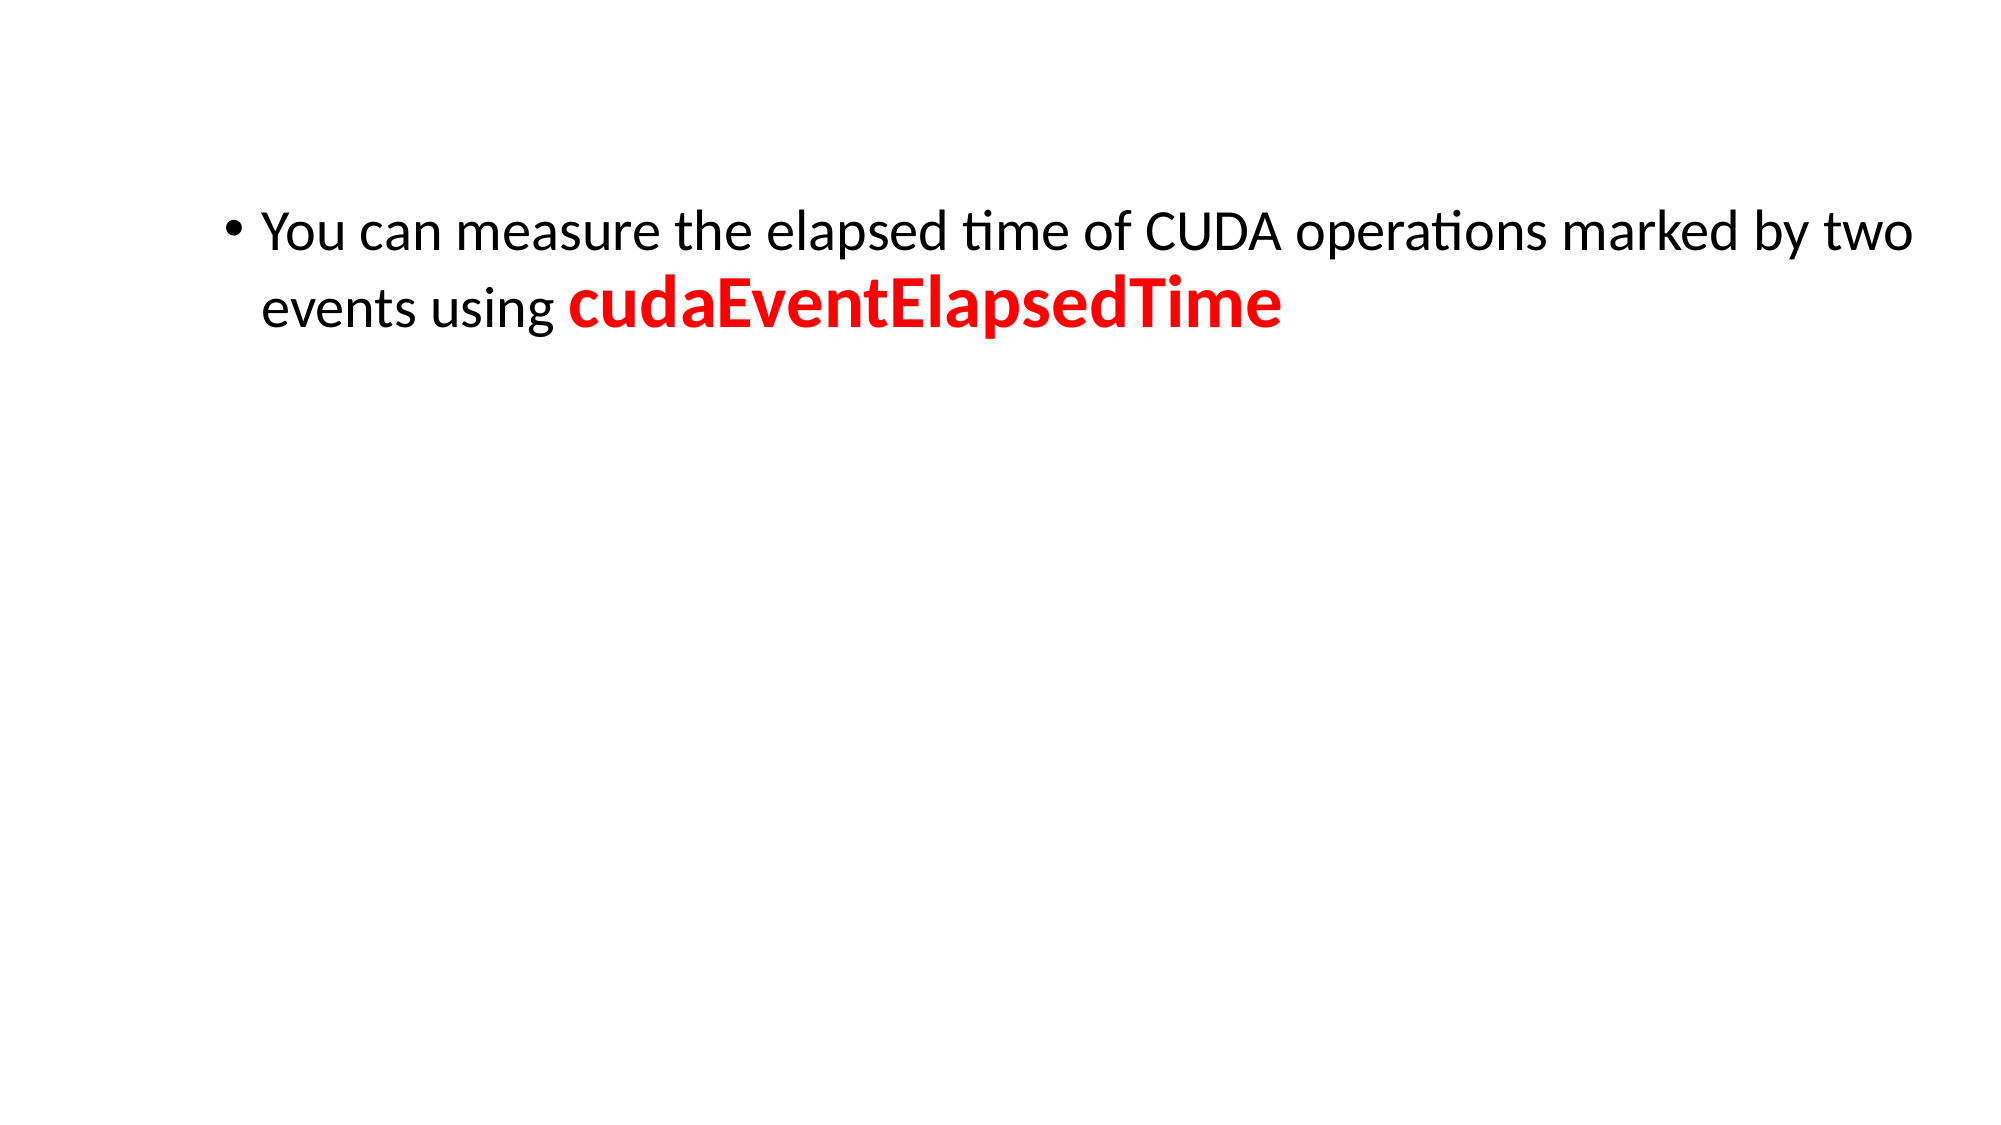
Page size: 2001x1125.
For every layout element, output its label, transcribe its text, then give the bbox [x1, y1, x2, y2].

list You can measure the elapsed time of CUDA operations marked by two events using cudaEventElapsedTime [208, 192, 1934, 907]
